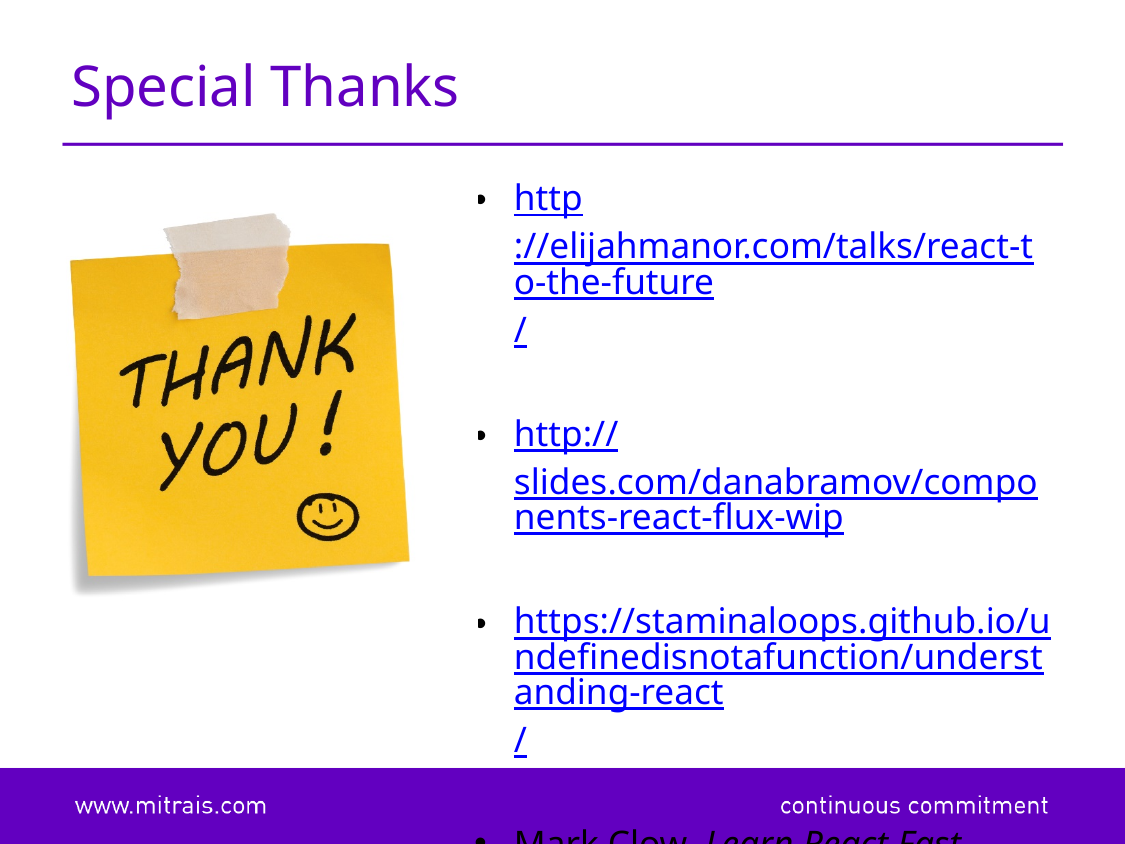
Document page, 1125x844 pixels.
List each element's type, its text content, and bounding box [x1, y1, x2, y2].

picture [0, 0, 1125, 844]
title Special Thanks [56, 33, 1069, 135]
list http://elijahmanor.com/talks/react-to-the-future/ http://slides.com/danabramov/components-react-flux-wip https://staminaloops.github.io/undefinedisnotafunction/understanding-react/ Mark Clow, Learn React Fast [459, 168, 1069, 735]
